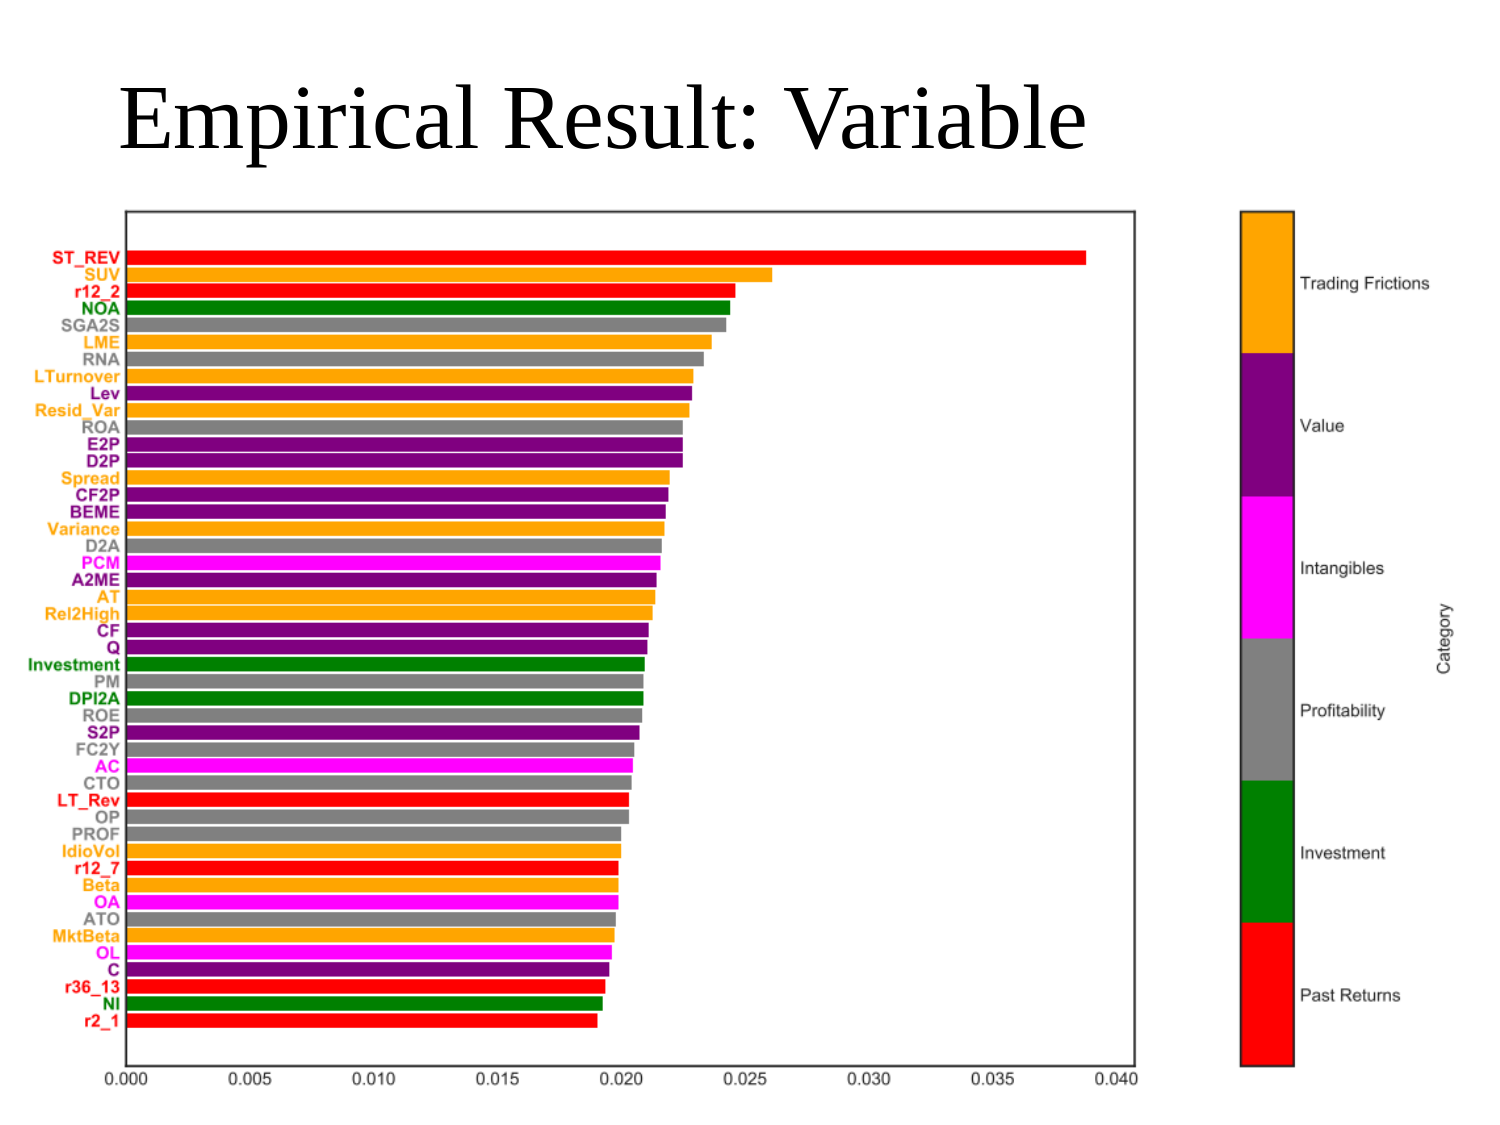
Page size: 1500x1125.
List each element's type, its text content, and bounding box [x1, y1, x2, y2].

picture [0, 177, 1500, 1103]
title Empirical Result: Variable Importance [103, 59, 1397, 177]
